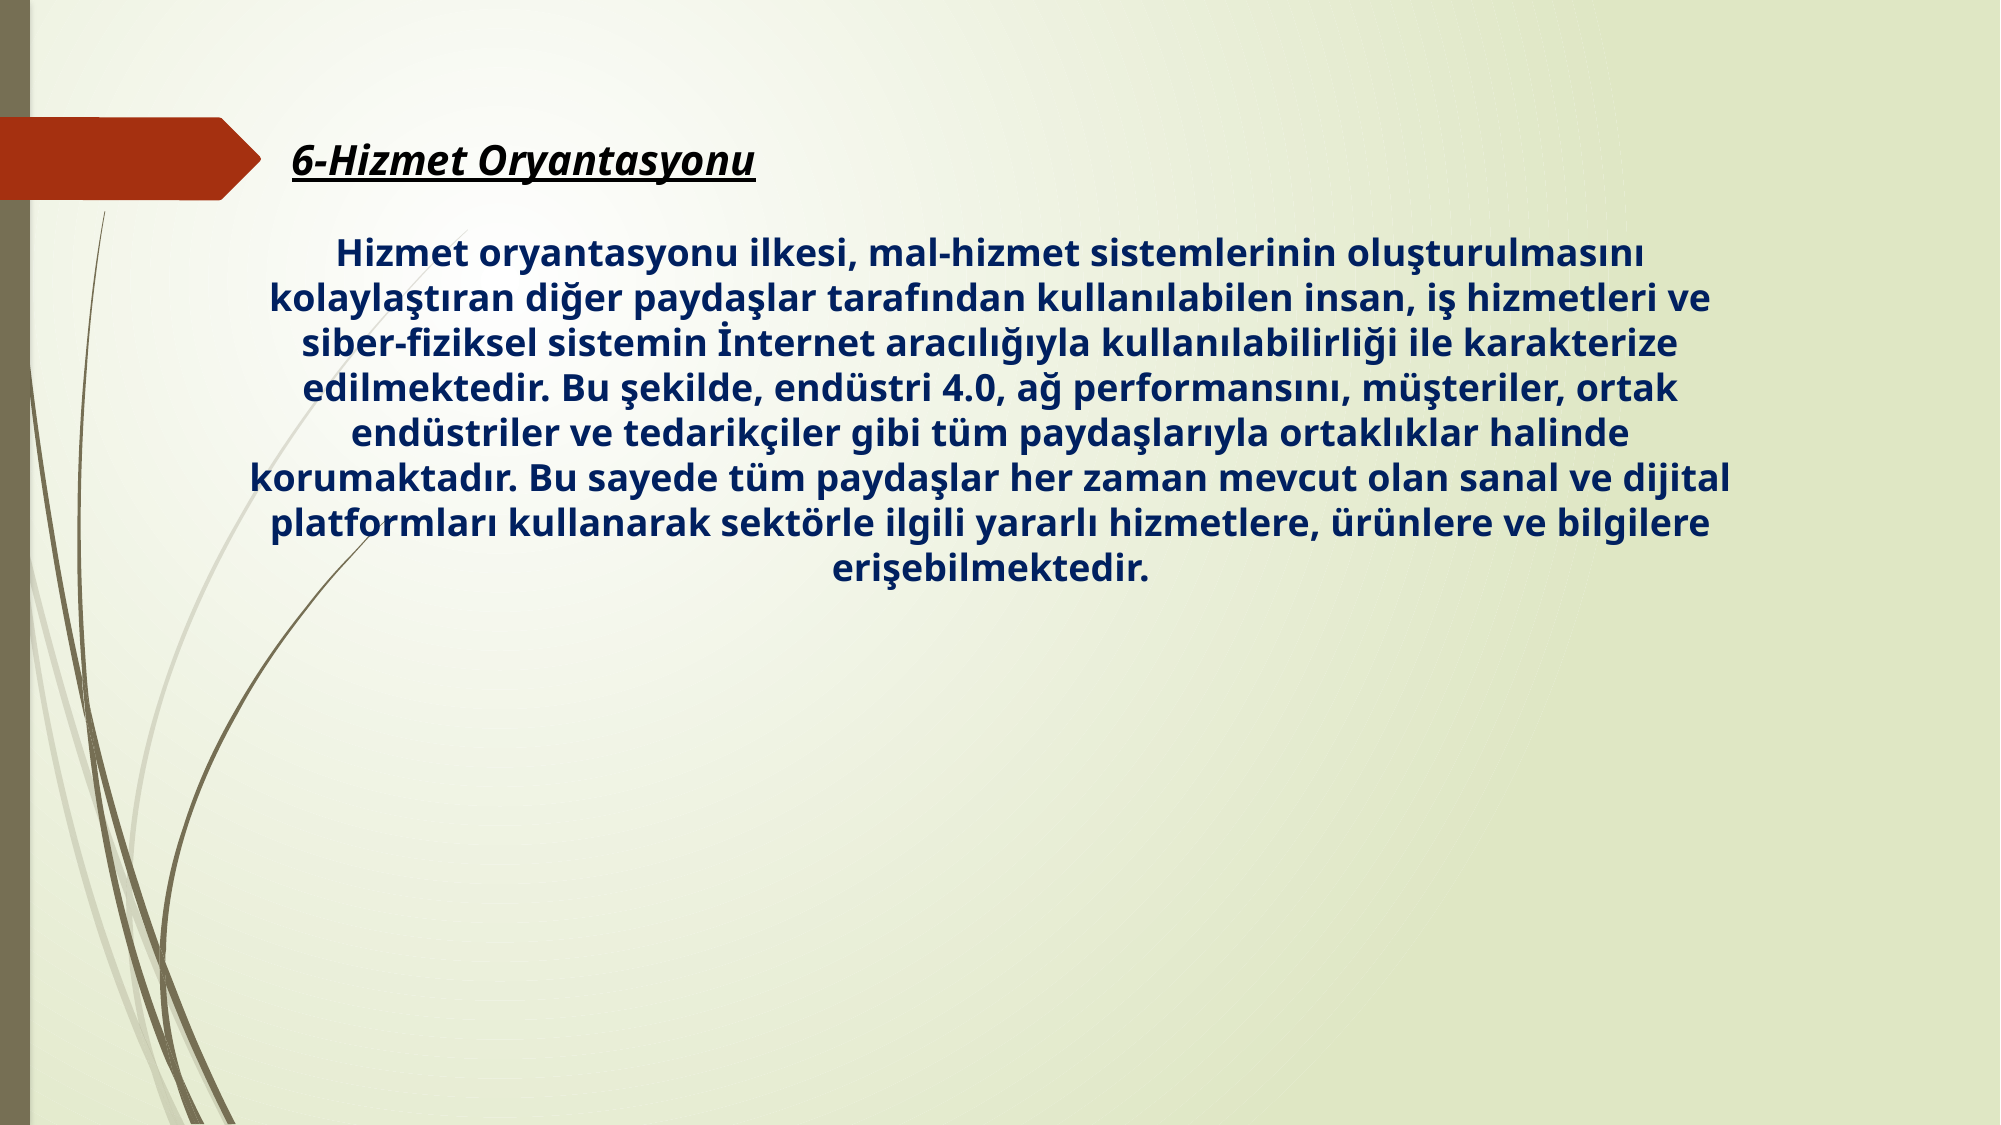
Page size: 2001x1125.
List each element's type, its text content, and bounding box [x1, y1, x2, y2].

text_box 6-Hizmet Oryantasyonu [277, 126, 771, 191]
list Hizmet oryantasyonu ilkesi, mal-hizmet sistemlerinin oluşturulmasını kolaylaştıran diğer paydaşlar tarafından kullanılabilen insan, iş hizmetleri ve siber-fiziksel sistemin İnternet aracılığıyla kullanılabilirliği ile karakterize edilmektedir. Bu şekilde, endüstri 4.0, ağ performansını, müşteriler, ortak endüstriler ve tedarikçiler gibi tüm paydaşlarıyla ortaklıklar halinde korumaktadır. Bu sayede tüm paydaşlar her zaman mevcut olan sanal ve dijital platformları kullanarak sektörle ilgili yararlı hizmetlere, ürünlere ve bilgilere erişebilmektedir. [217, 221, 1765, 748]
